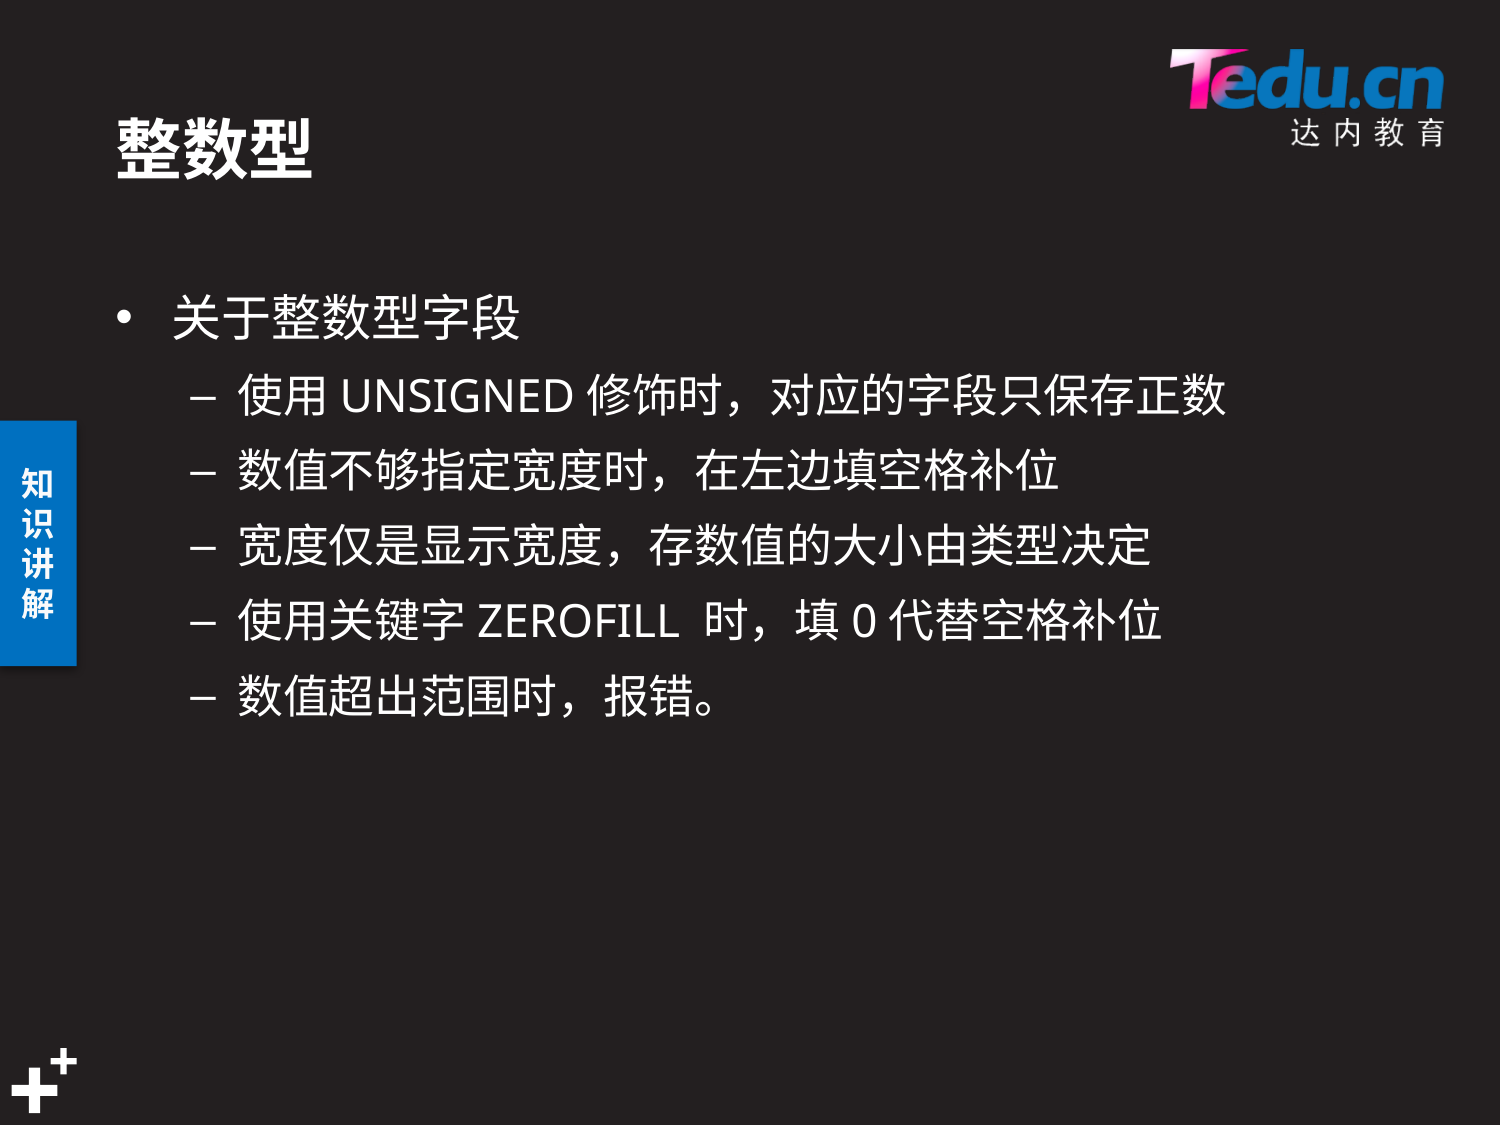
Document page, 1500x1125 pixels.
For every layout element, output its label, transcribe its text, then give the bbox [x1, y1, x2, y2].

picture [1157, 35, 1459, 162]
list 关于整数型字段 使用UNSIGNED修饰时，对应的字段只保存正数 数值不够指定宽度时，在左边填空格补位 宽度仅是显示宽度，存数值的大小由类型决定 使用关键字ZEROFILL 时，填0代替空格补位 数值超出范围时，报错。 [100, 267, 1349, 739]
title 整数型 [100, 89, 1211, 207]
